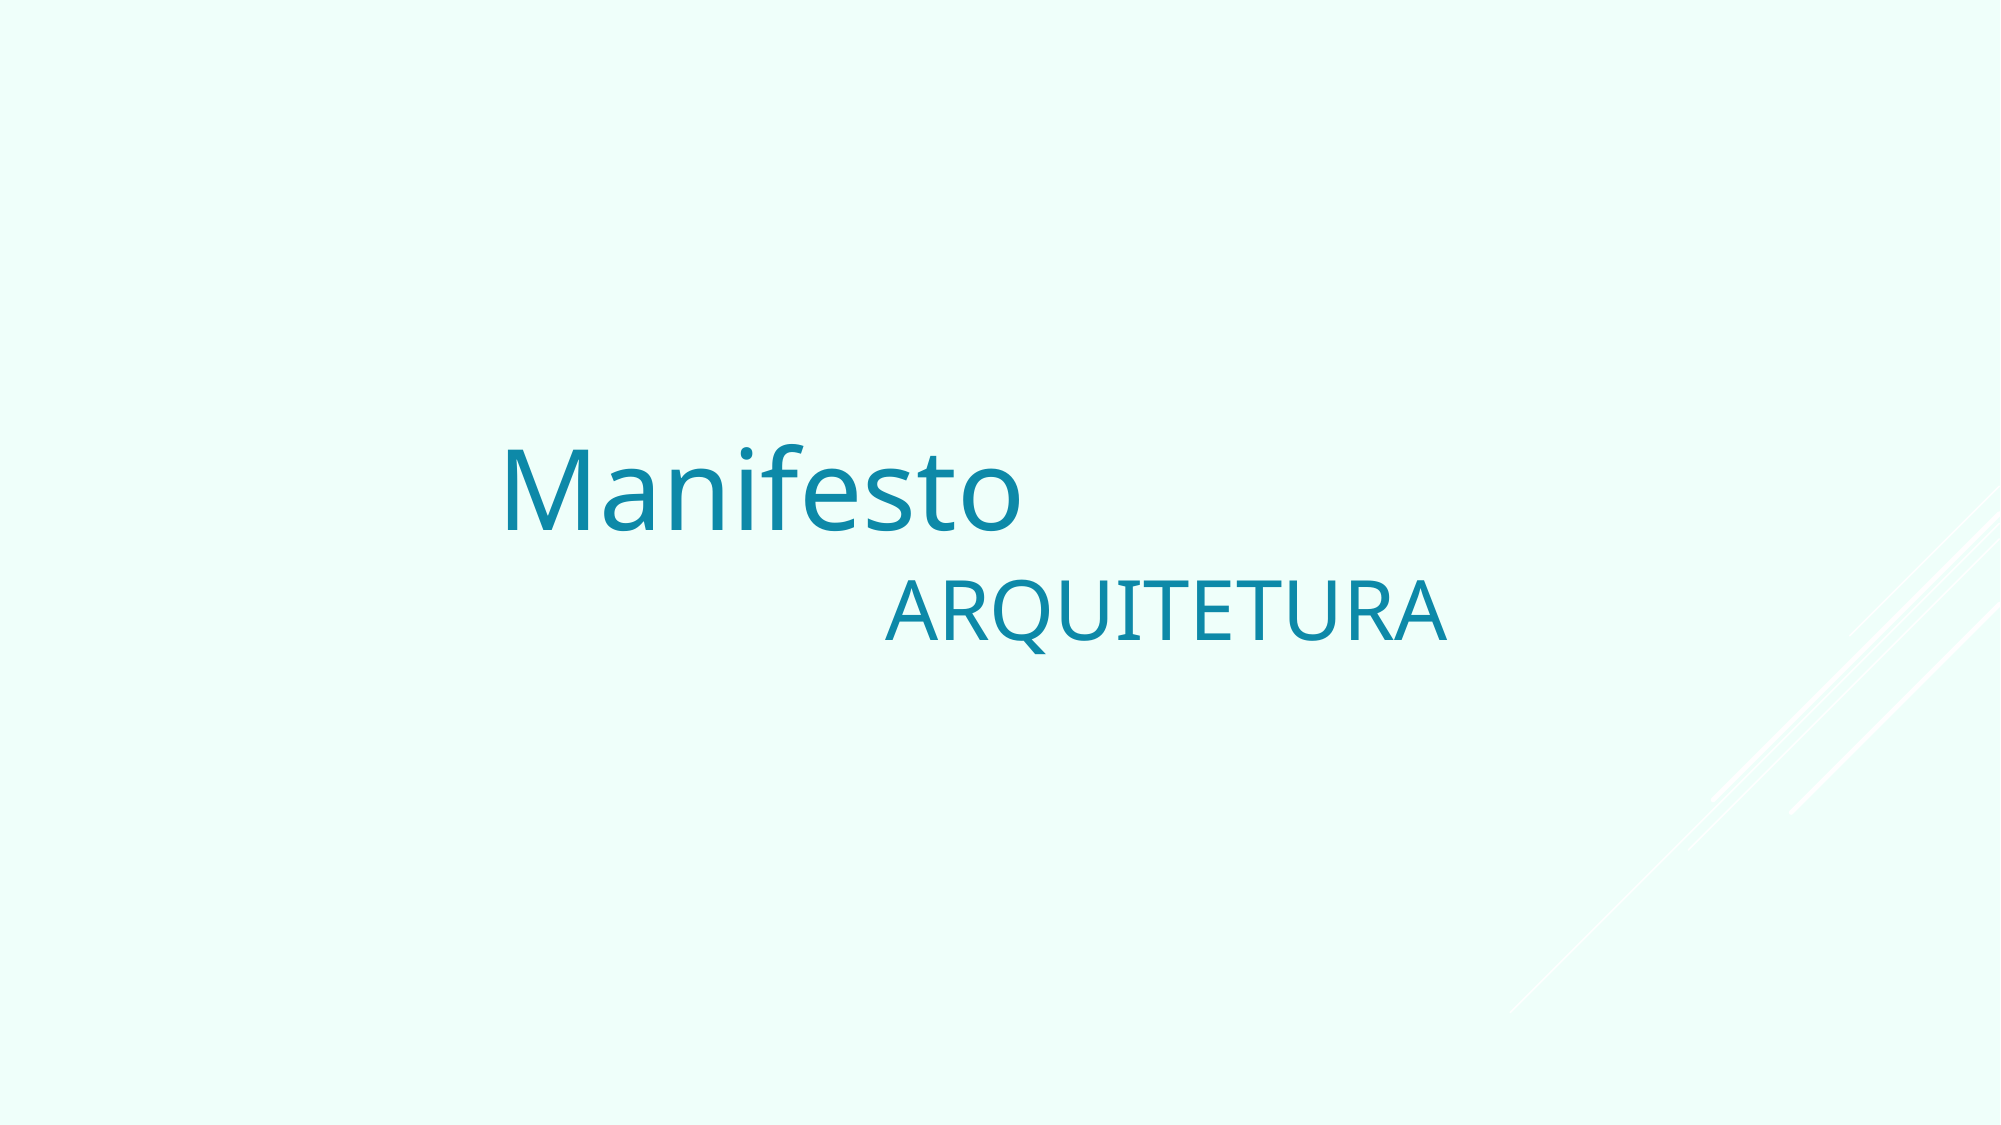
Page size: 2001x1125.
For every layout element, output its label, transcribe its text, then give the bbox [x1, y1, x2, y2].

text_box Manifesto [482, 410, 1555, 561]
title Arquitetura [640, 486, 1693, 728]
